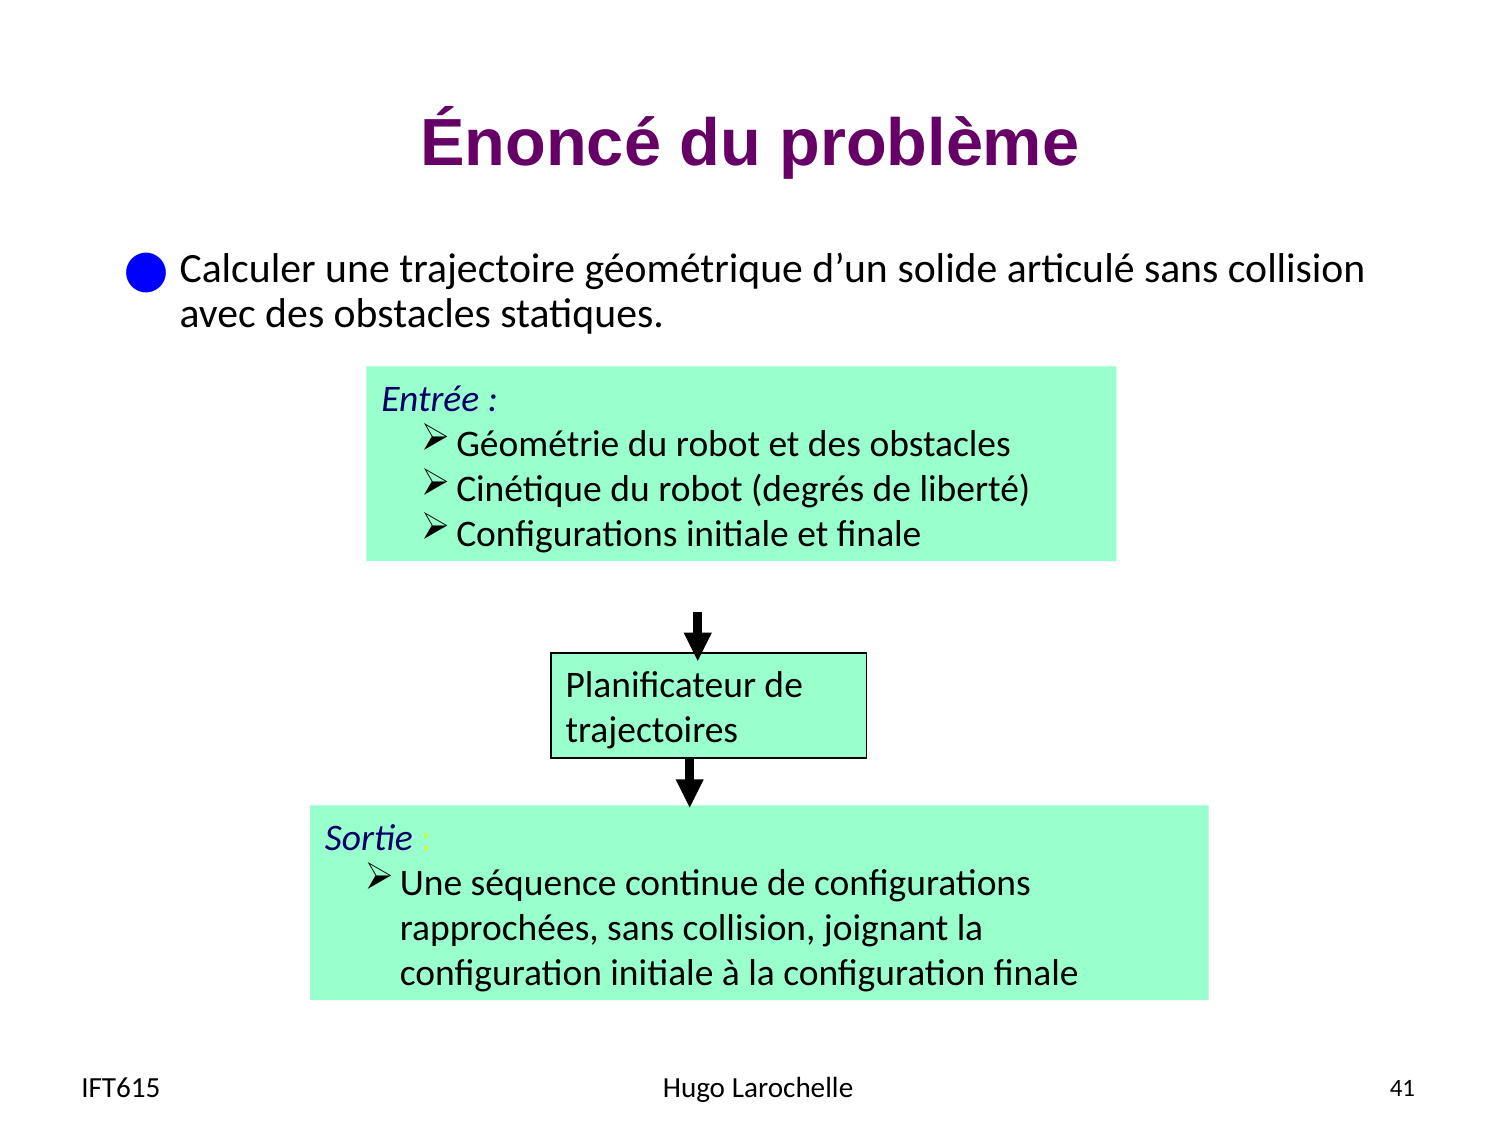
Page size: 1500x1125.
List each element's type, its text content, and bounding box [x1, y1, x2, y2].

text_box [691, 612, 704, 661]
footer Hugo Larochelle [520, 1056, 996, 1117]
slide_number 41 [1080, 1056, 1431, 1117]
text_box [683, 759, 696, 808]
title Énoncé du problème [75, 45, 1425, 233]
text_box Sortie : Une séquence continue de configurations rapprochées, sans collision, joignant la configuration initiale à la configuration finale [310, 805, 1209, 1001]
list Calculer une trajectoire géométrique d’un solide articulé sans collision avec des obstacles statiques. [108, 239, 1457, 1006]
text_box Entrée : Géométrie du robot et des obstacles Cinétique du robot (degrés de liberté) Configurations initiale et finale [366, 366, 1117, 562]
slide_number IFT615 [66, 1056, 356, 1117]
text_box Planificateur de trajectoires [550, 653, 867, 758]
